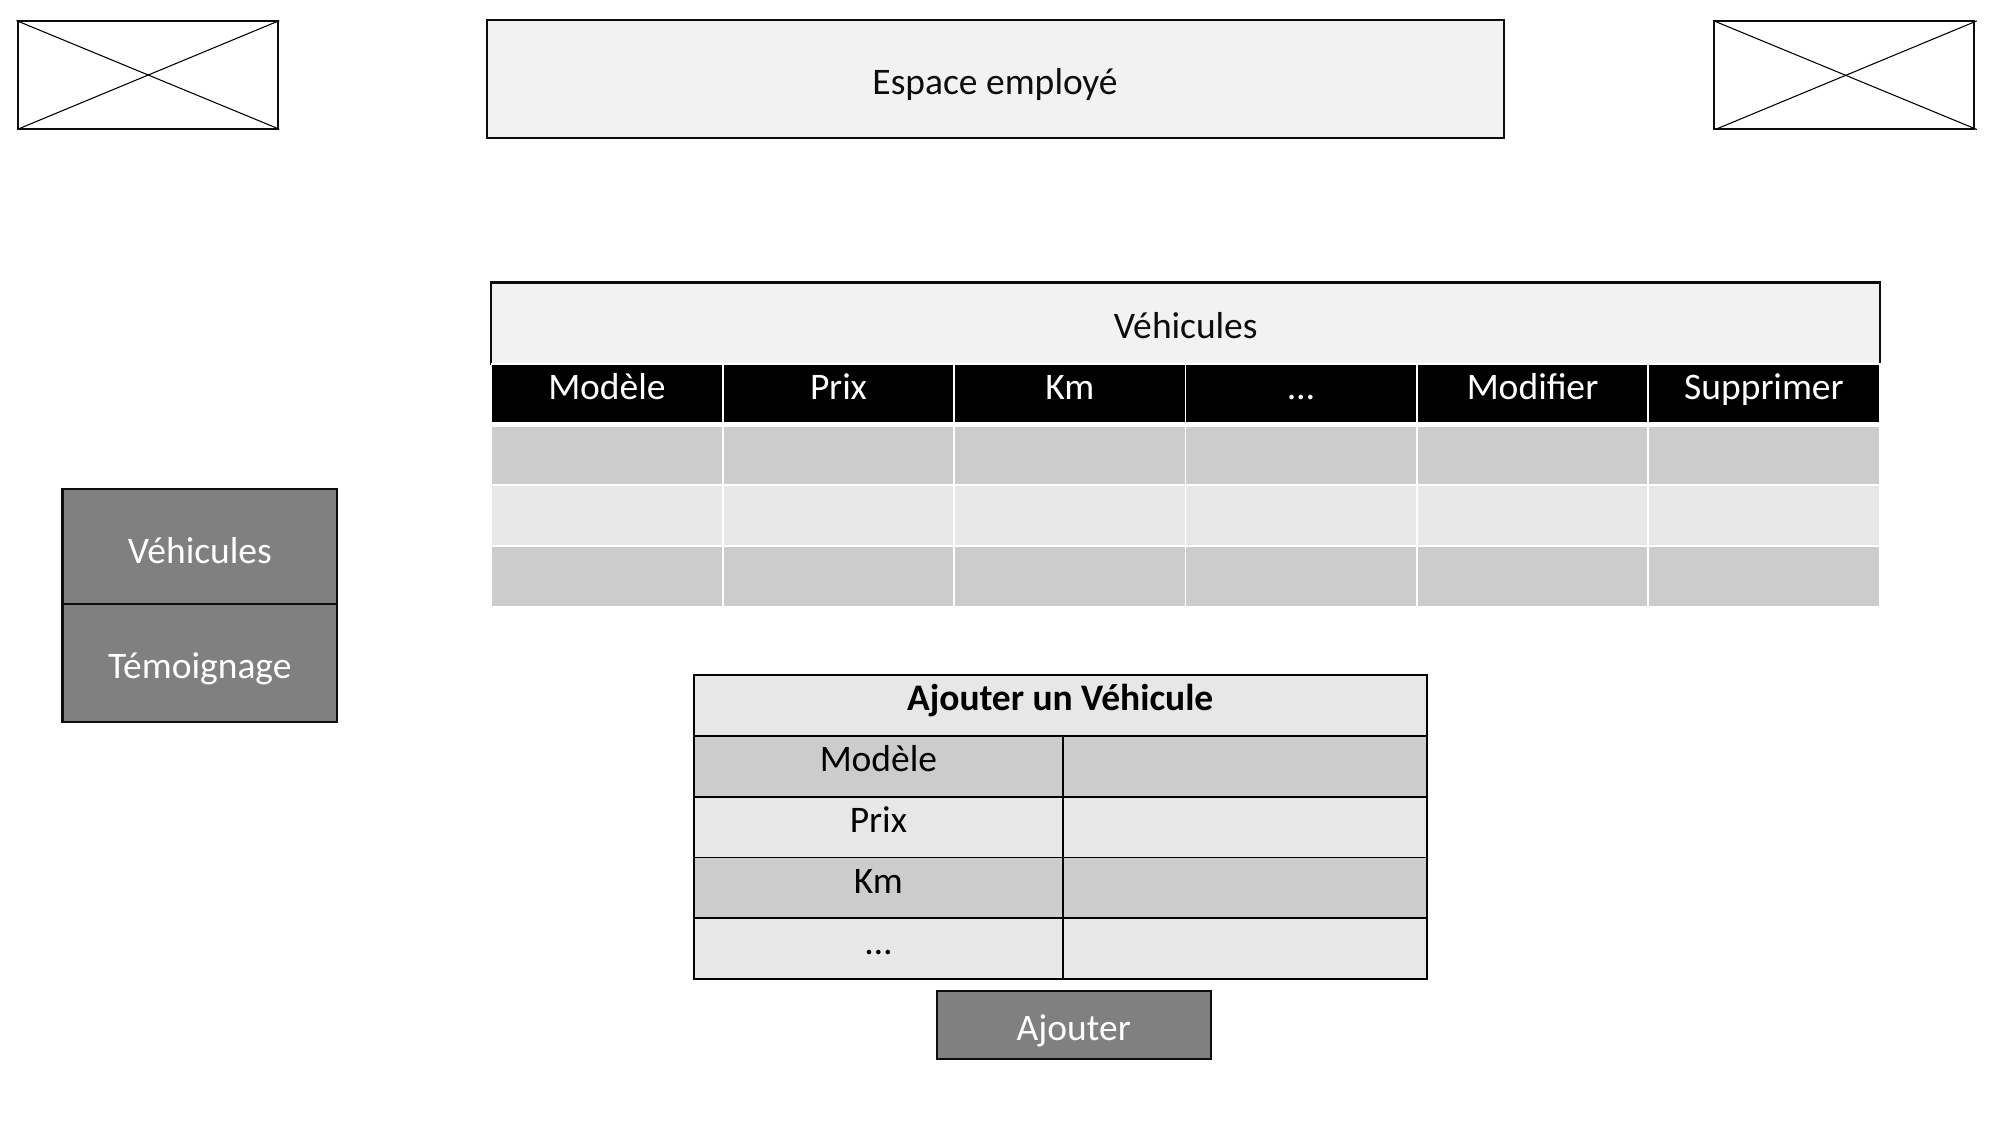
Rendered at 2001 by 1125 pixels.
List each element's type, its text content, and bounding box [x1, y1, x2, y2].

table_header Modifier [1418, 365, 1647, 422]
table_header Ajouter un Véhicule [695, 676, 1426, 735]
table_cell Modèle [695, 737, 1062, 796]
text_box Espace employé [486, 19, 1505, 139]
table_cell … [695, 919, 1062, 978]
text_box Véhicules [61, 488, 338, 603]
table_cell [1064, 798, 1426, 857]
table_cell [955, 427, 1185, 484]
table_cell [1186, 427, 1416, 484]
table_cell [955, 547, 1185, 606]
table_cell [1064, 858, 1426, 917]
table_cell [1649, 547, 1879, 606]
table_header Prix [724, 365, 953, 422]
table_cell [492, 486, 722, 545]
table_cell [492, 547, 722, 606]
table_cell Prix [695, 798, 1062, 857]
table_cell [724, 486, 953, 545]
table_header Km [955, 365, 1185, 422]
table_cell [724, 427, 953, 484]
text_box Témoignage [61, 603, 338, 723]
table_cell [1649, 427, 1879, 484]
table_cell [724, 547, 953, 606]
table_cell [1649, 486, 1879, 545]
table_cell [1064, 737, 1426, 796]
text_box Ajouter [936, 990, 1212, 1060]
table_header Modèle [492, 365, 722, 422]
table_cell Km [695, 858, 1062, 917]
table_header … [1186, 365, 1416, 422]
table_cell [1064, 919, 1426, 978]
table_cell [955, 486, 1185, 545]
table_cell [492, 427, 722, 484]
table_cell [1418, 547, 1647, 606]
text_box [1715, 20, 1977, 130]
table_header Supprimer [1649, 365, 1879, 422]
table_cell [1418, 486, 1647, 545]
text_box Véhicules [490, 281, 1881, 363]
table_cell [1186, 486, 1416, 545]
table_cell [1418, 427, 1647, 484]
table_cell [1186, 547, 1416, 606]
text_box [16, 20, 280, 130]
